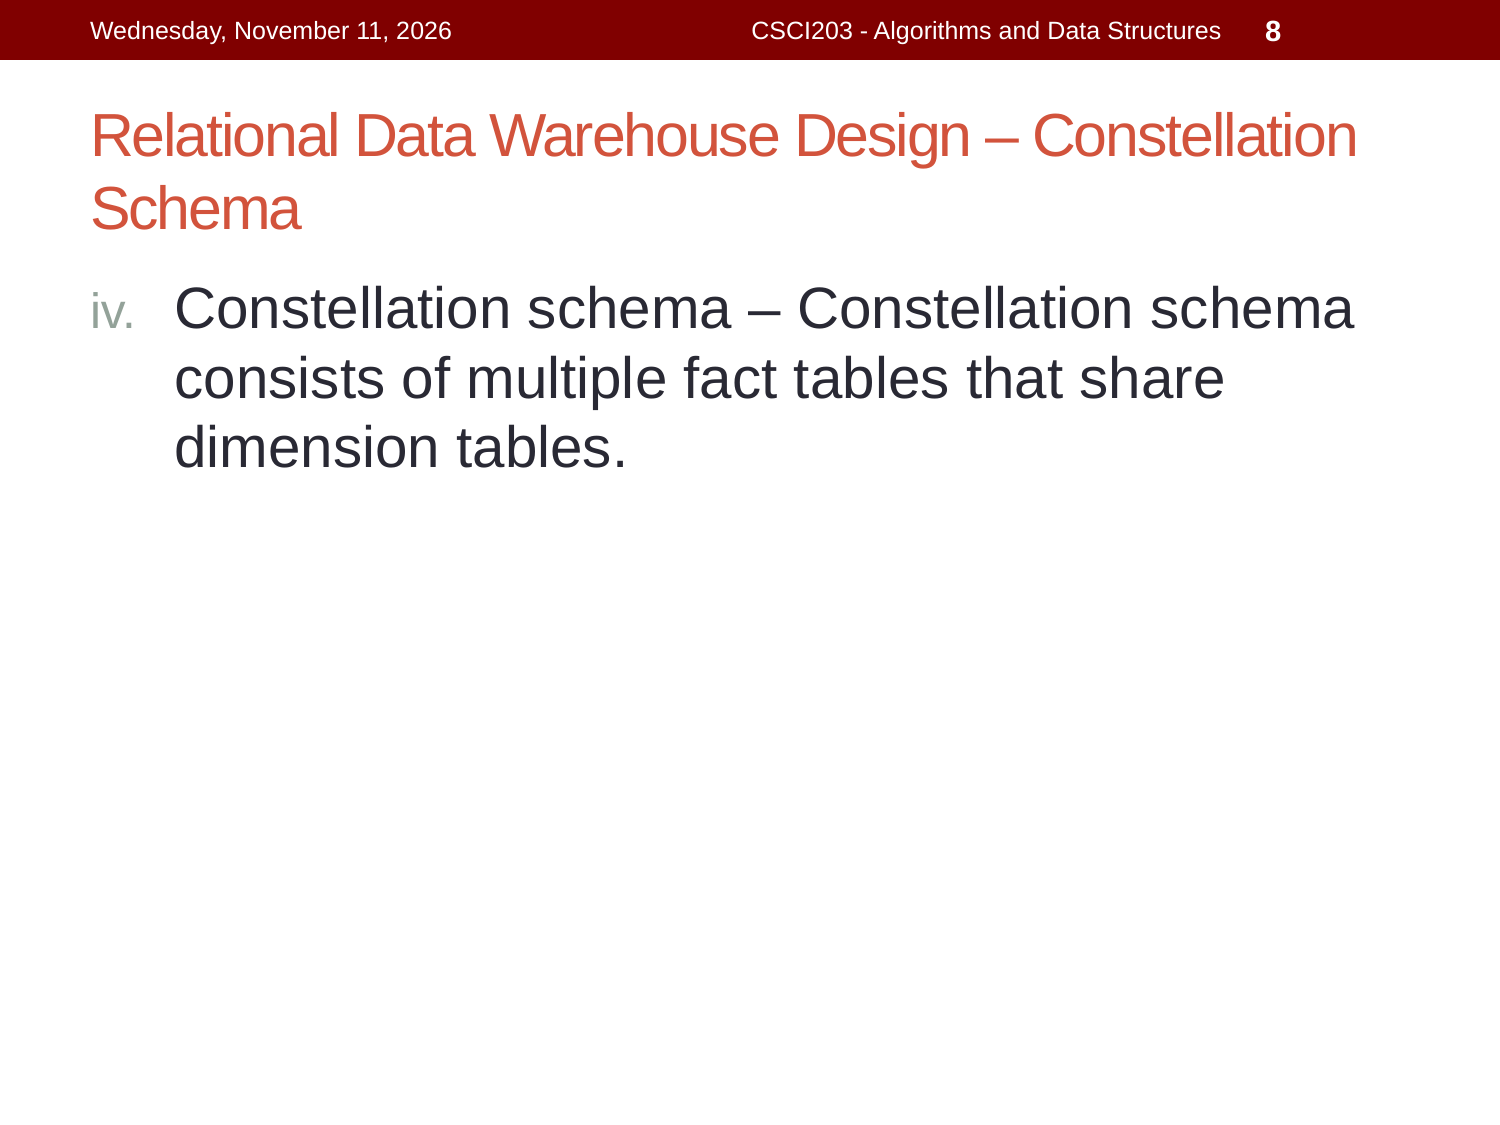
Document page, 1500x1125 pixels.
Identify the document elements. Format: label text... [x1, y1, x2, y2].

list Constellation schema – Constellation schema consists of multiple fact tables that share dimension tables. [75, 262, 1425, 1063]
title Relational Data Warehouse Design – Constellation Schema [75, 87, 1425, 250]
footer CSCI203 - Algorithms and Data Structures [562, 3, 1238, 57]
slide_number 8 [1250, 3, 1425, 57]
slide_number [75, 3, 550, 57]
